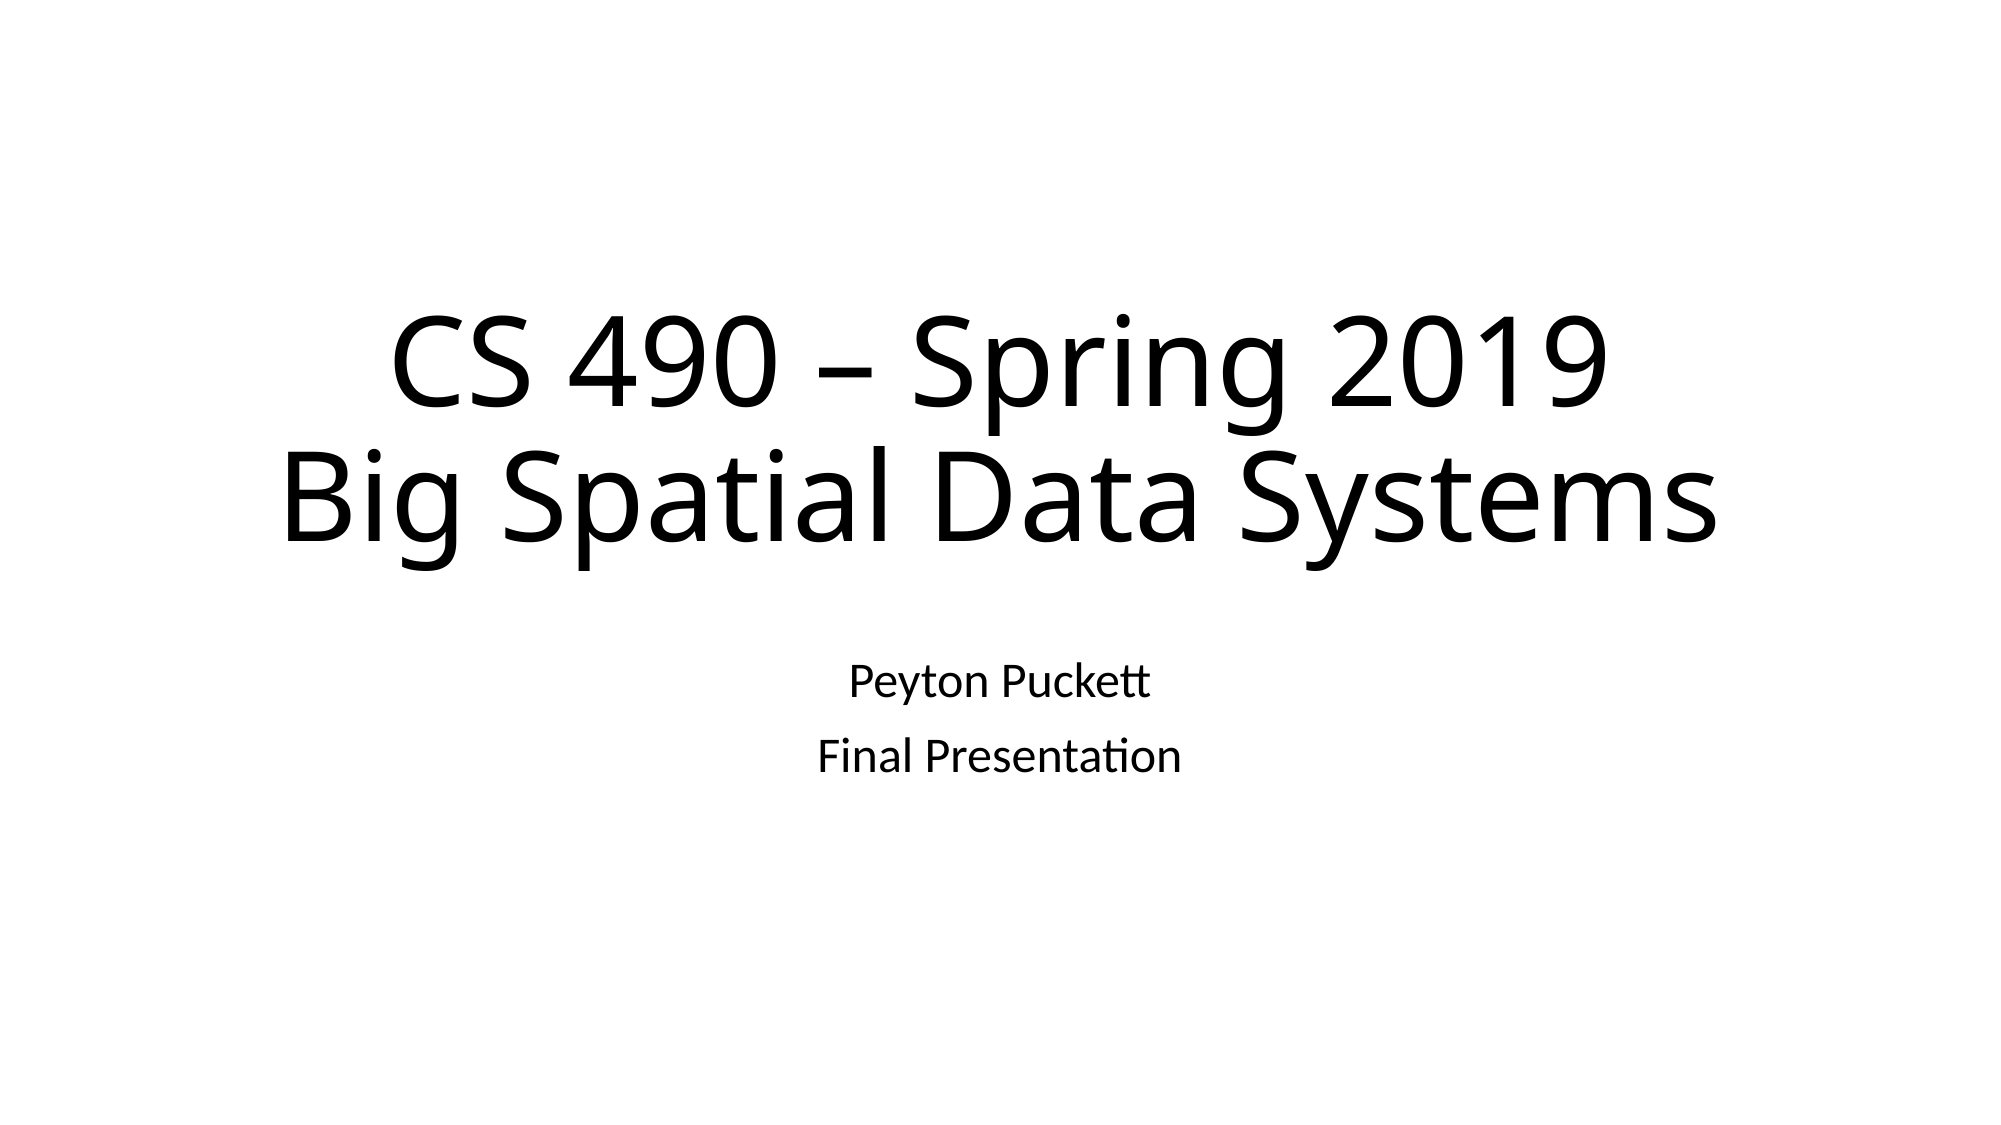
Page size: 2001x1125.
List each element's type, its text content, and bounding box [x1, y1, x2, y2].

subtitle Peyton Puckett Final Presentation [249, 647, 1750, 919]
title CS 490 – Spring 2019 Big Spatial Data Systems [249, 184, 1750, 576]
